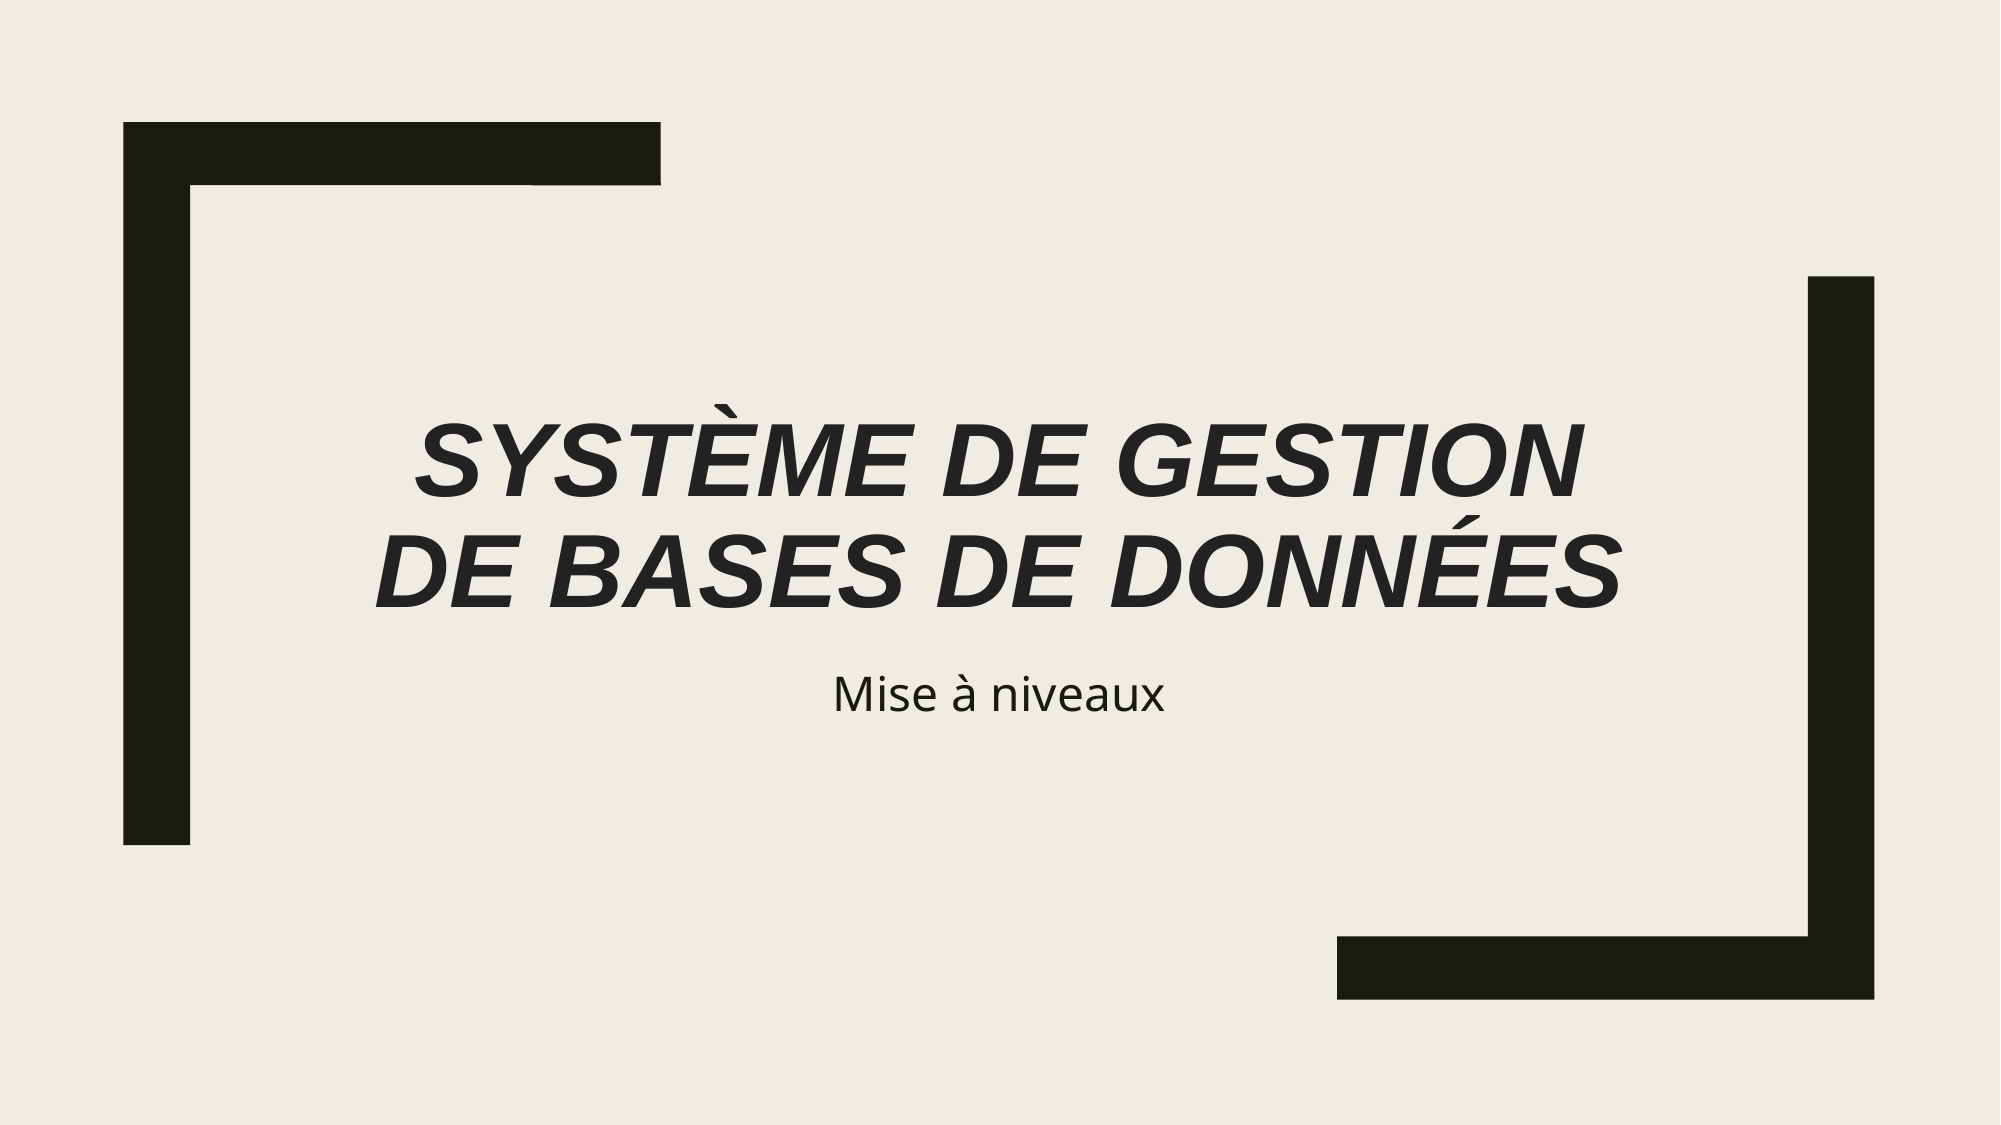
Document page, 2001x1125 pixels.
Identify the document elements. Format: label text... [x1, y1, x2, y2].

title Système de Gestion de Bases de Données [314, 293, 1686, 638]
subtitle Mise à niveaux [439, 649, 1561, 828]
